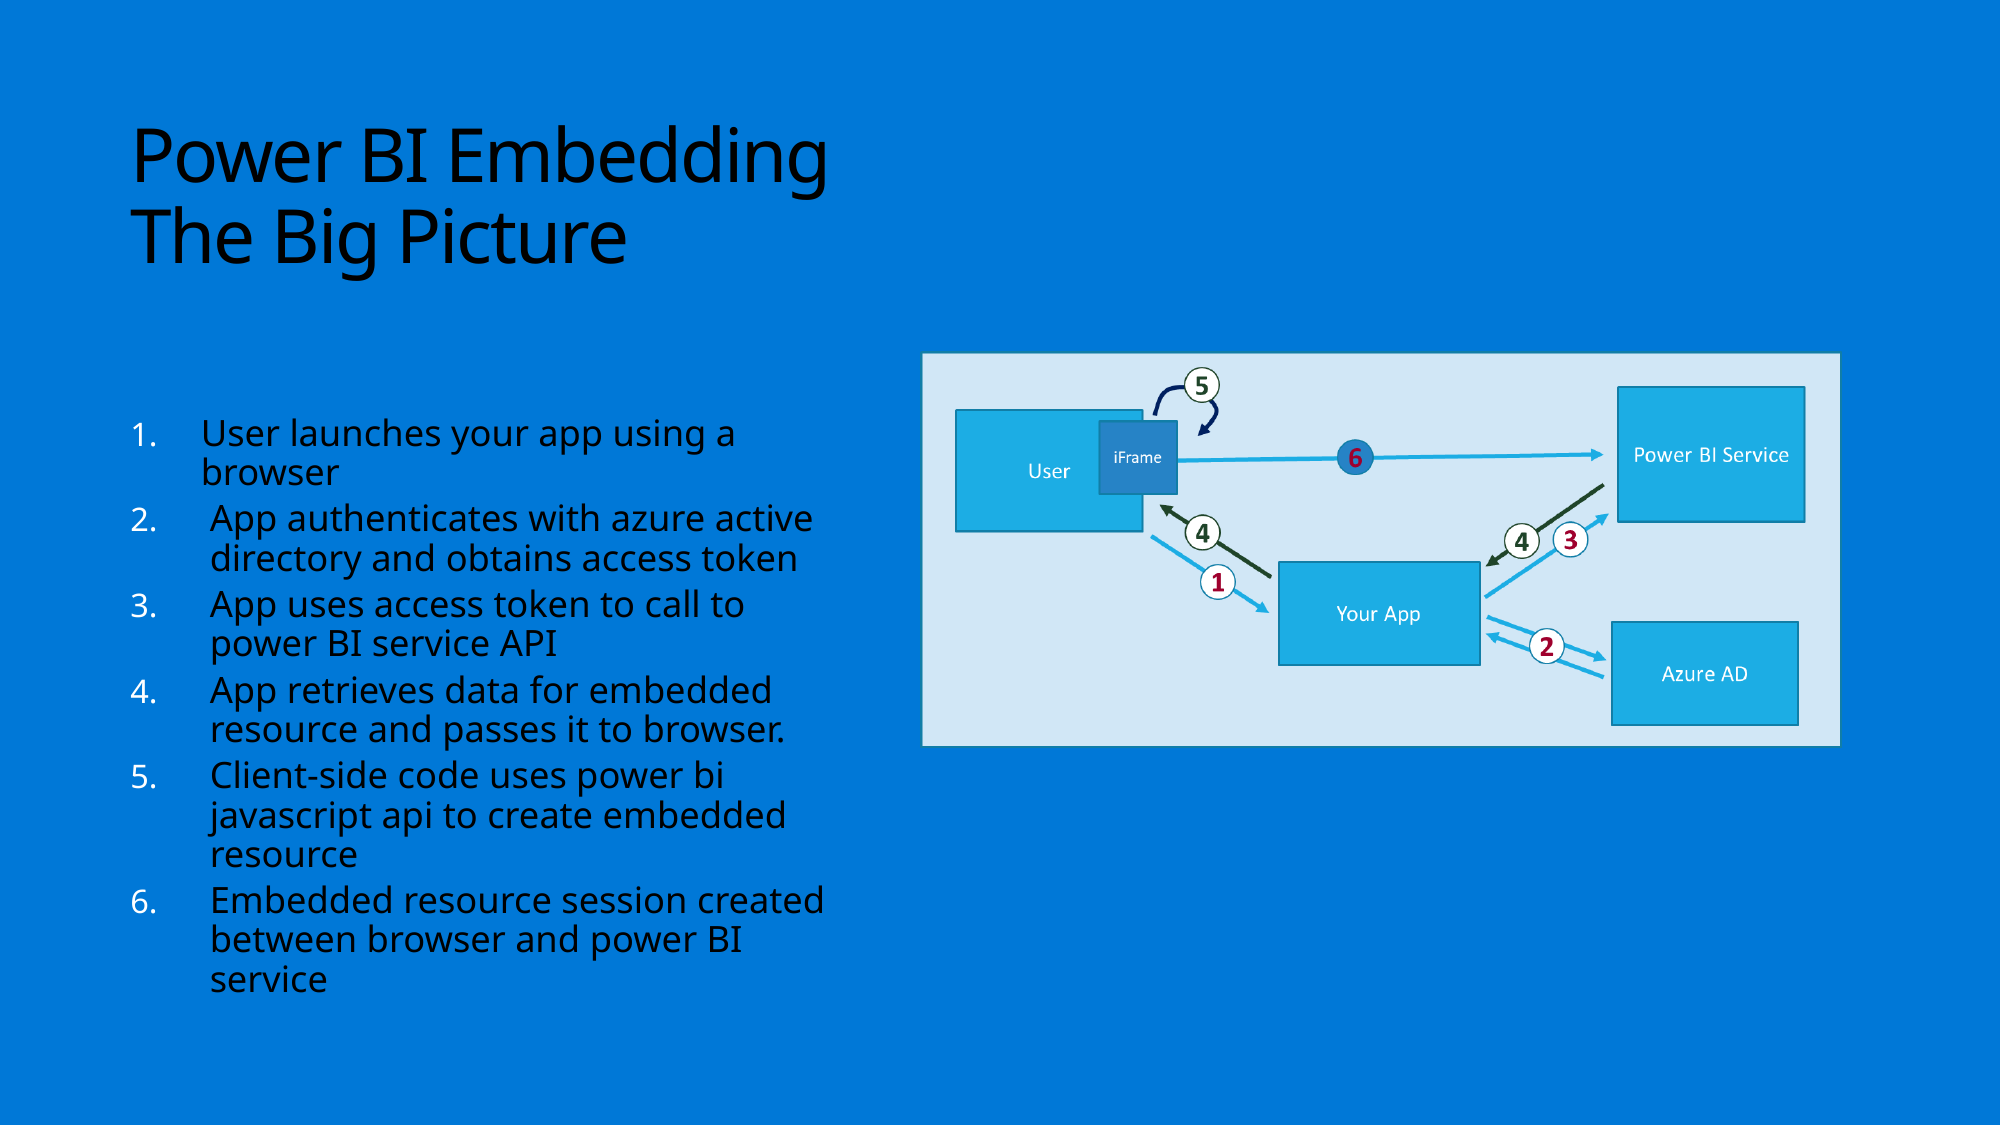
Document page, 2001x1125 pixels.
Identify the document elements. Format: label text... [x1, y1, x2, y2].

list User launches your app using a browser App authenticates with azure active directory and obtains access token App uses access token to call to power BI service API App retrieves data for embedded resource and passes it to browser. Client-side code uses power bi javascript api to create embedded resource Embedded resource session created between browser and power BI service [106, 399, 861, 1021]
picture [919, 351, 1842, 749]
title Power BI Embedding The Big Picture [106, 103, 861, 370]
